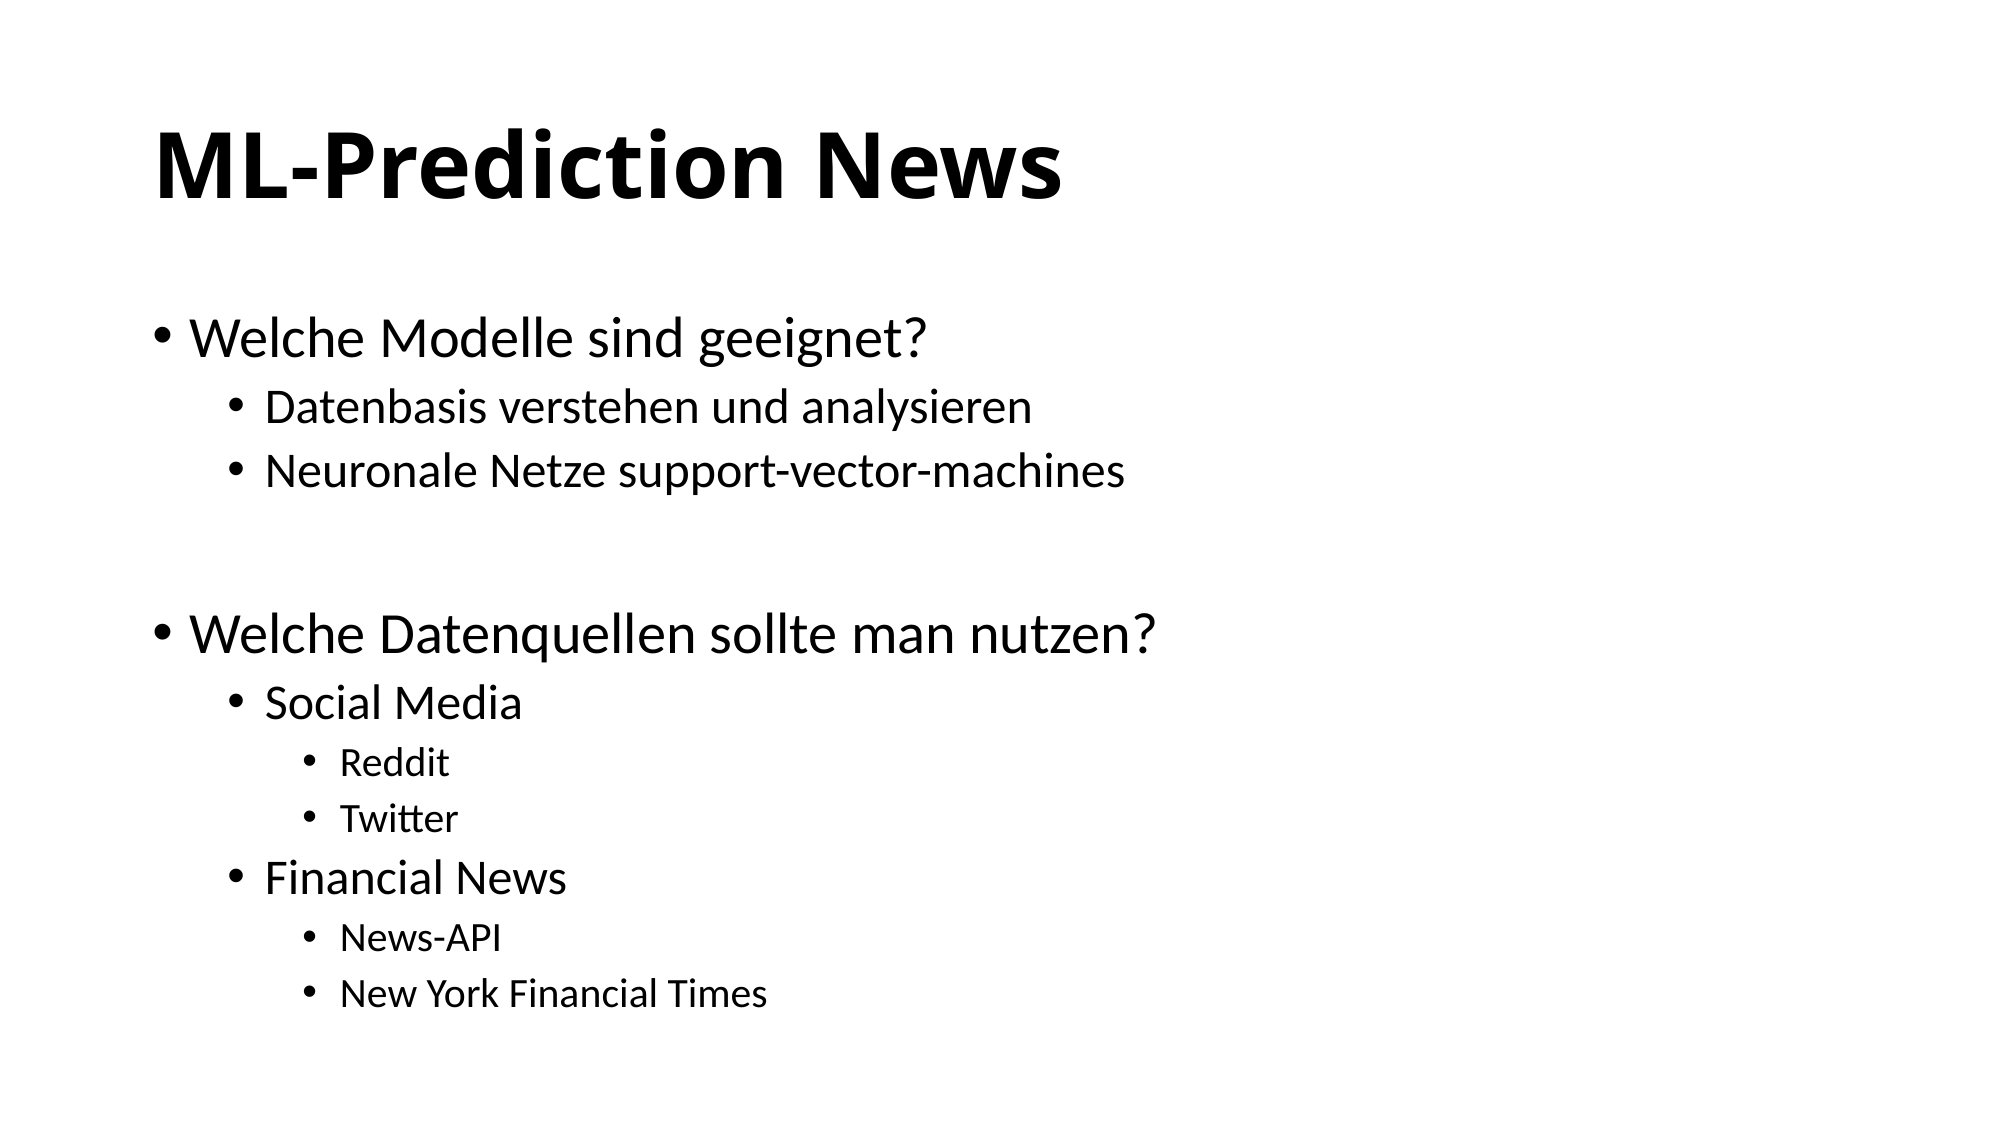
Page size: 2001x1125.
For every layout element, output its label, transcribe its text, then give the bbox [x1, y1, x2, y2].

list Welche Modelle sind geeignet? Datenbasis verstehen und analysieren Neuronale Netze support-vector-machines Welche Datenquellen sollte man nutzen? Social Media Reddit Twitter Financial News News-API New York Financial Times [137, 299, 1863, 1014]
title ML-Prediction News [137, 59, 1863, 278]
